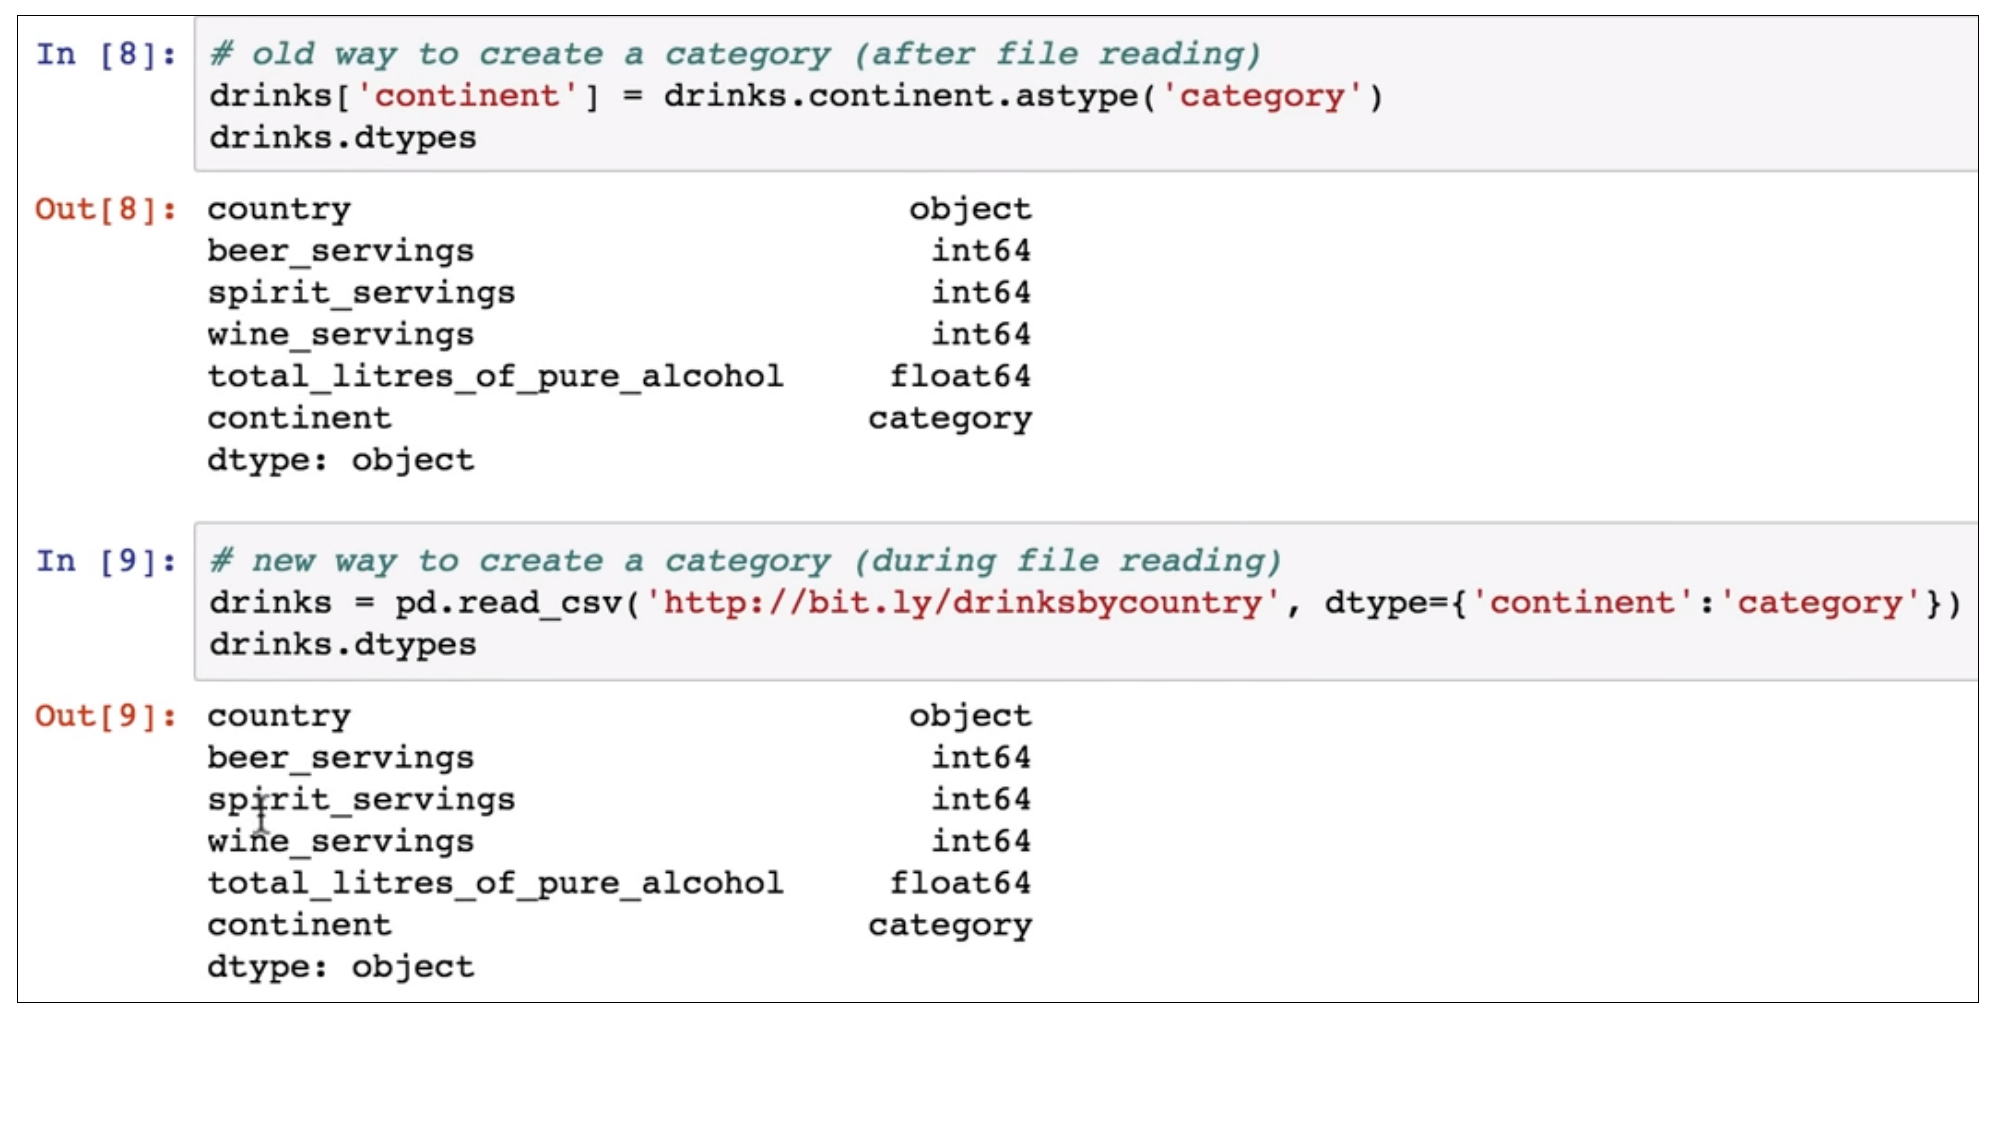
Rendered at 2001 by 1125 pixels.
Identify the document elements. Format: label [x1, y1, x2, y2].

picture [17, 15, 1979, 1003]
